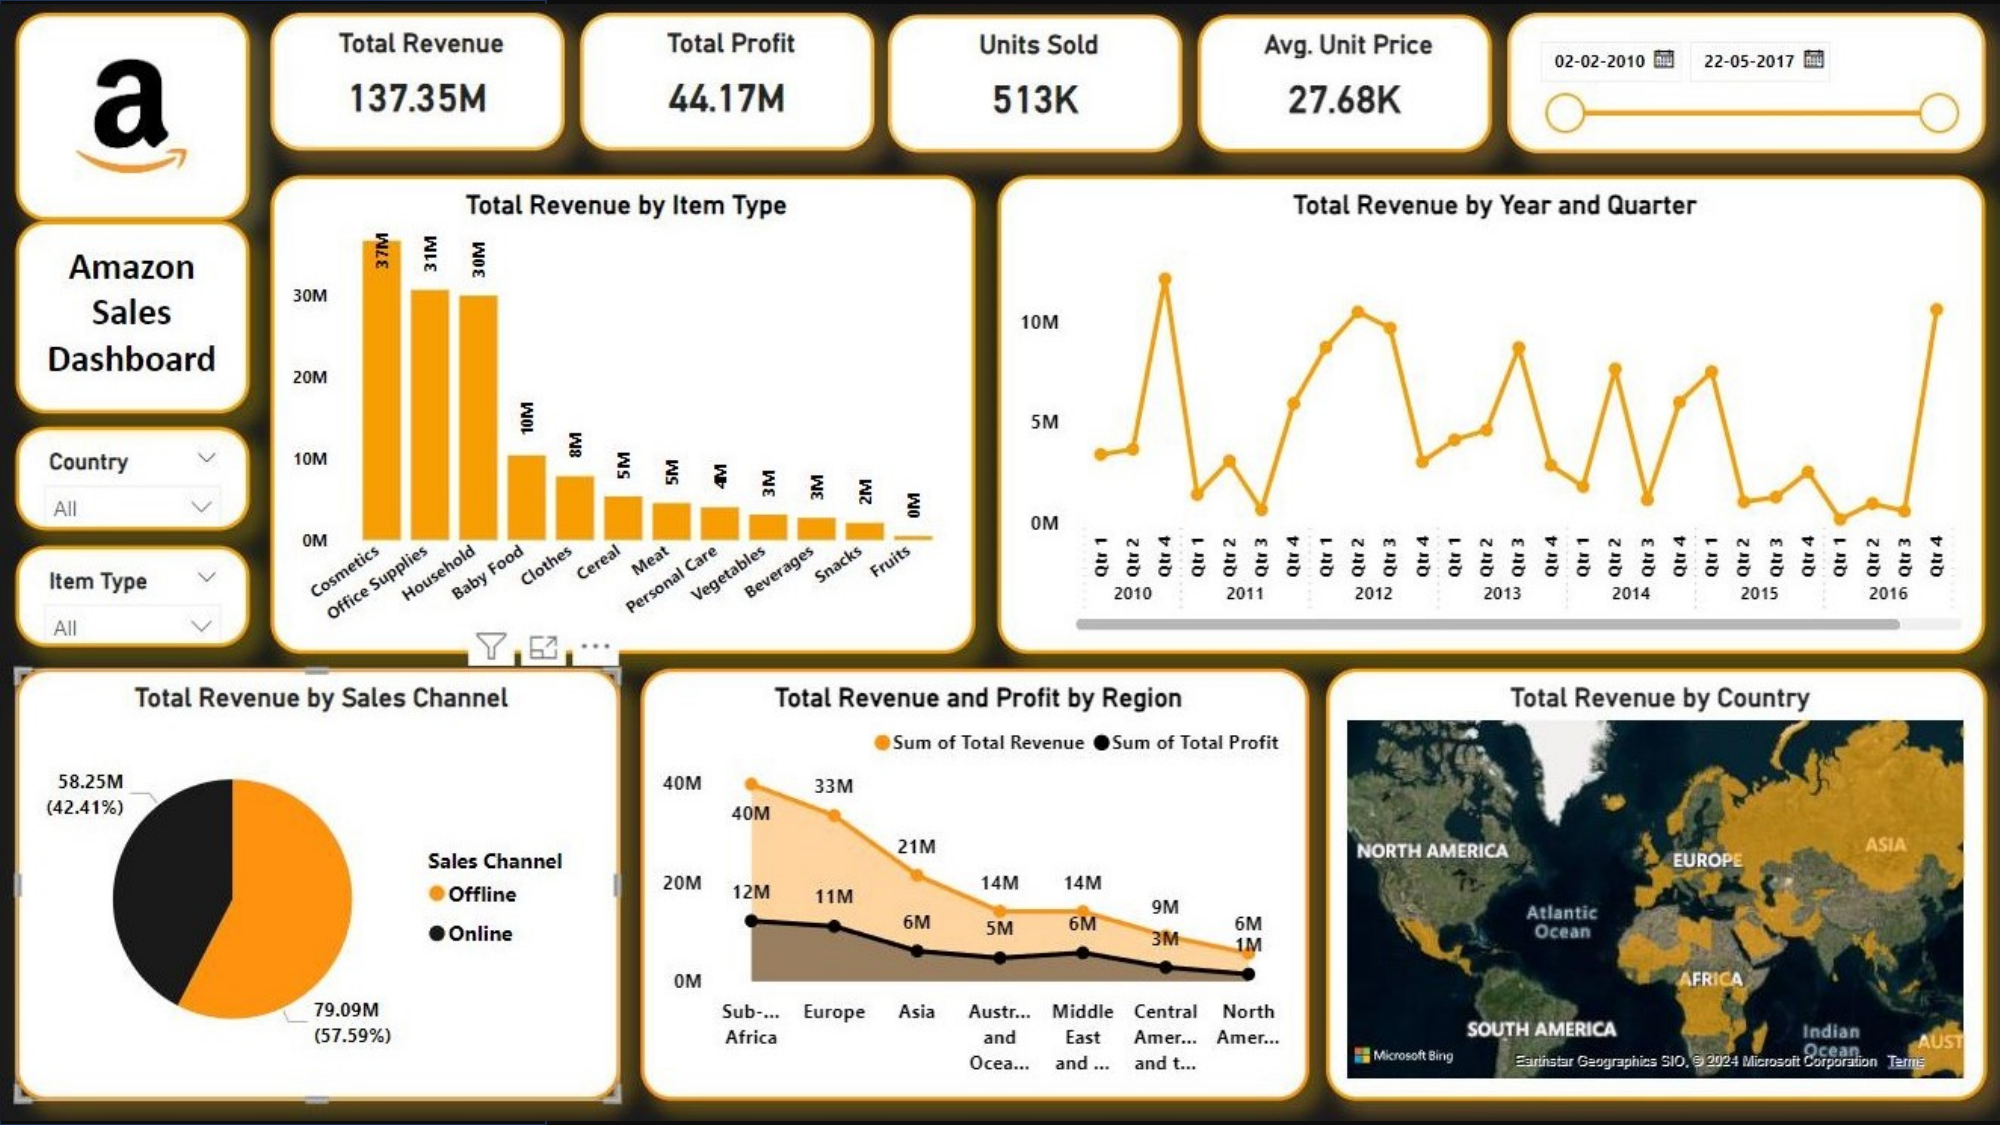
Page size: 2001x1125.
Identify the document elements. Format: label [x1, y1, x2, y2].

text_box [0, 1121, 547, 1125]
text_box [0, 0, 547, 4]
picture [0, 4, 2000, 1121]
